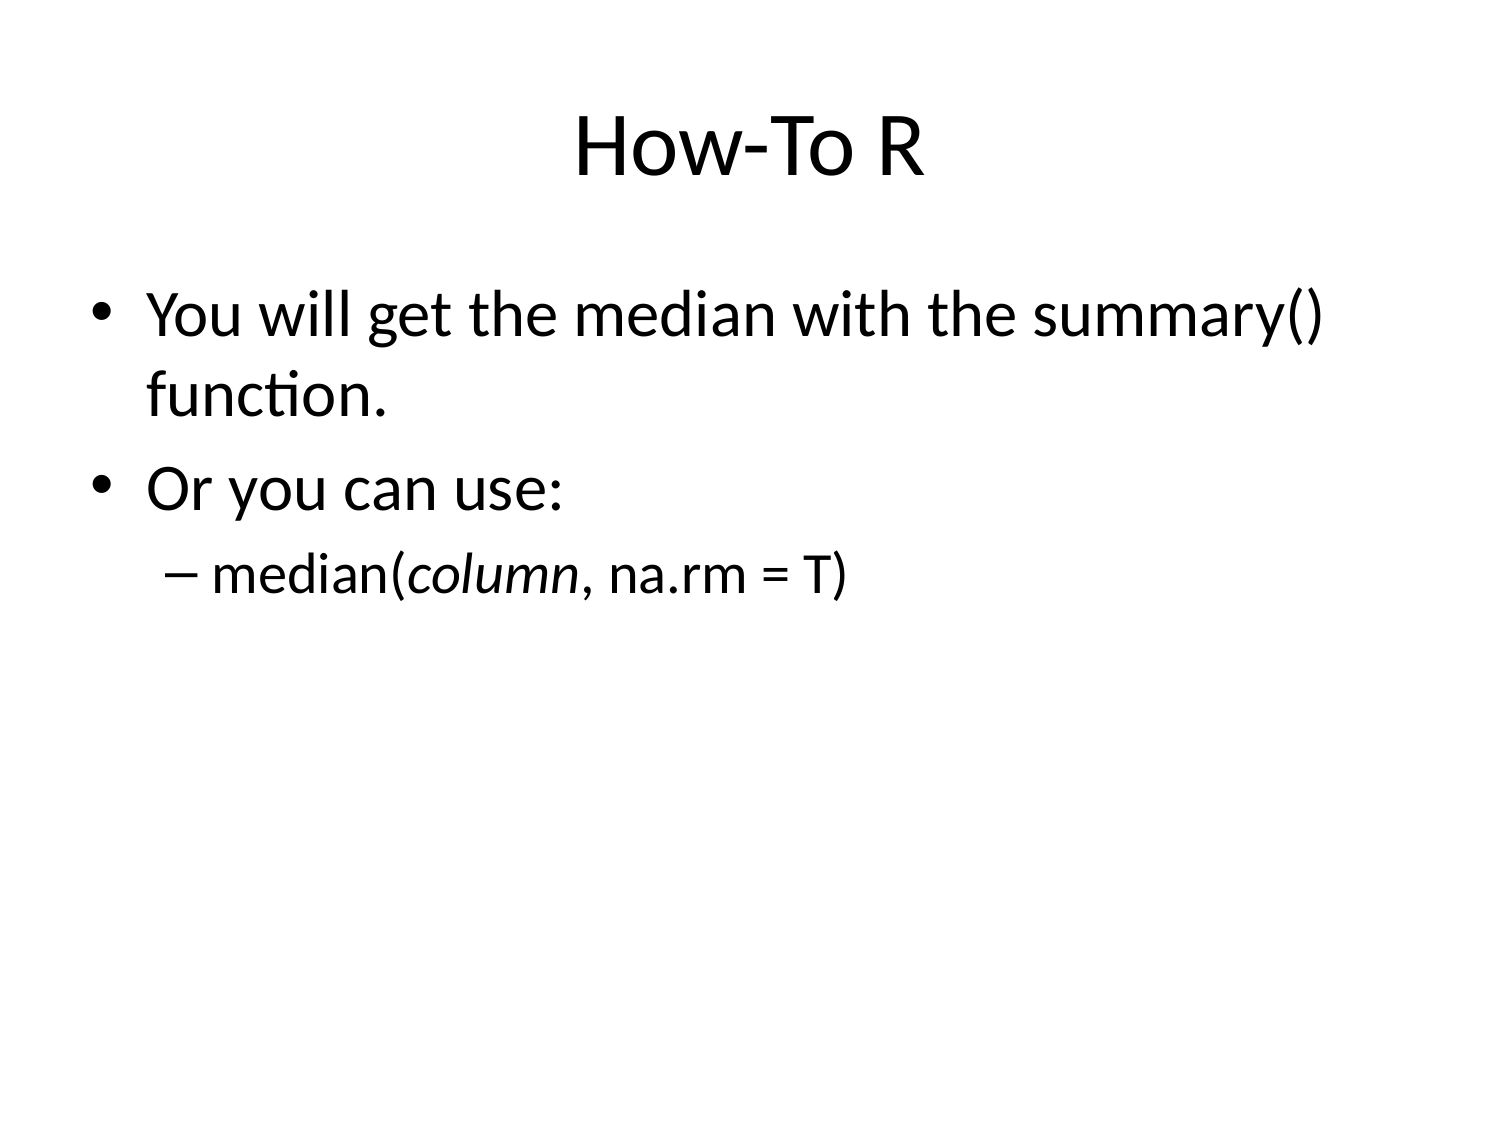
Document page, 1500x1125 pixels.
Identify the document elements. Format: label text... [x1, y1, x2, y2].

list You will get the median with the summary() function. Or you can use: median(column, na.rm = T) [75, 262, 1425, 1005]
title How-To R [75, 45, 1425, 233]
